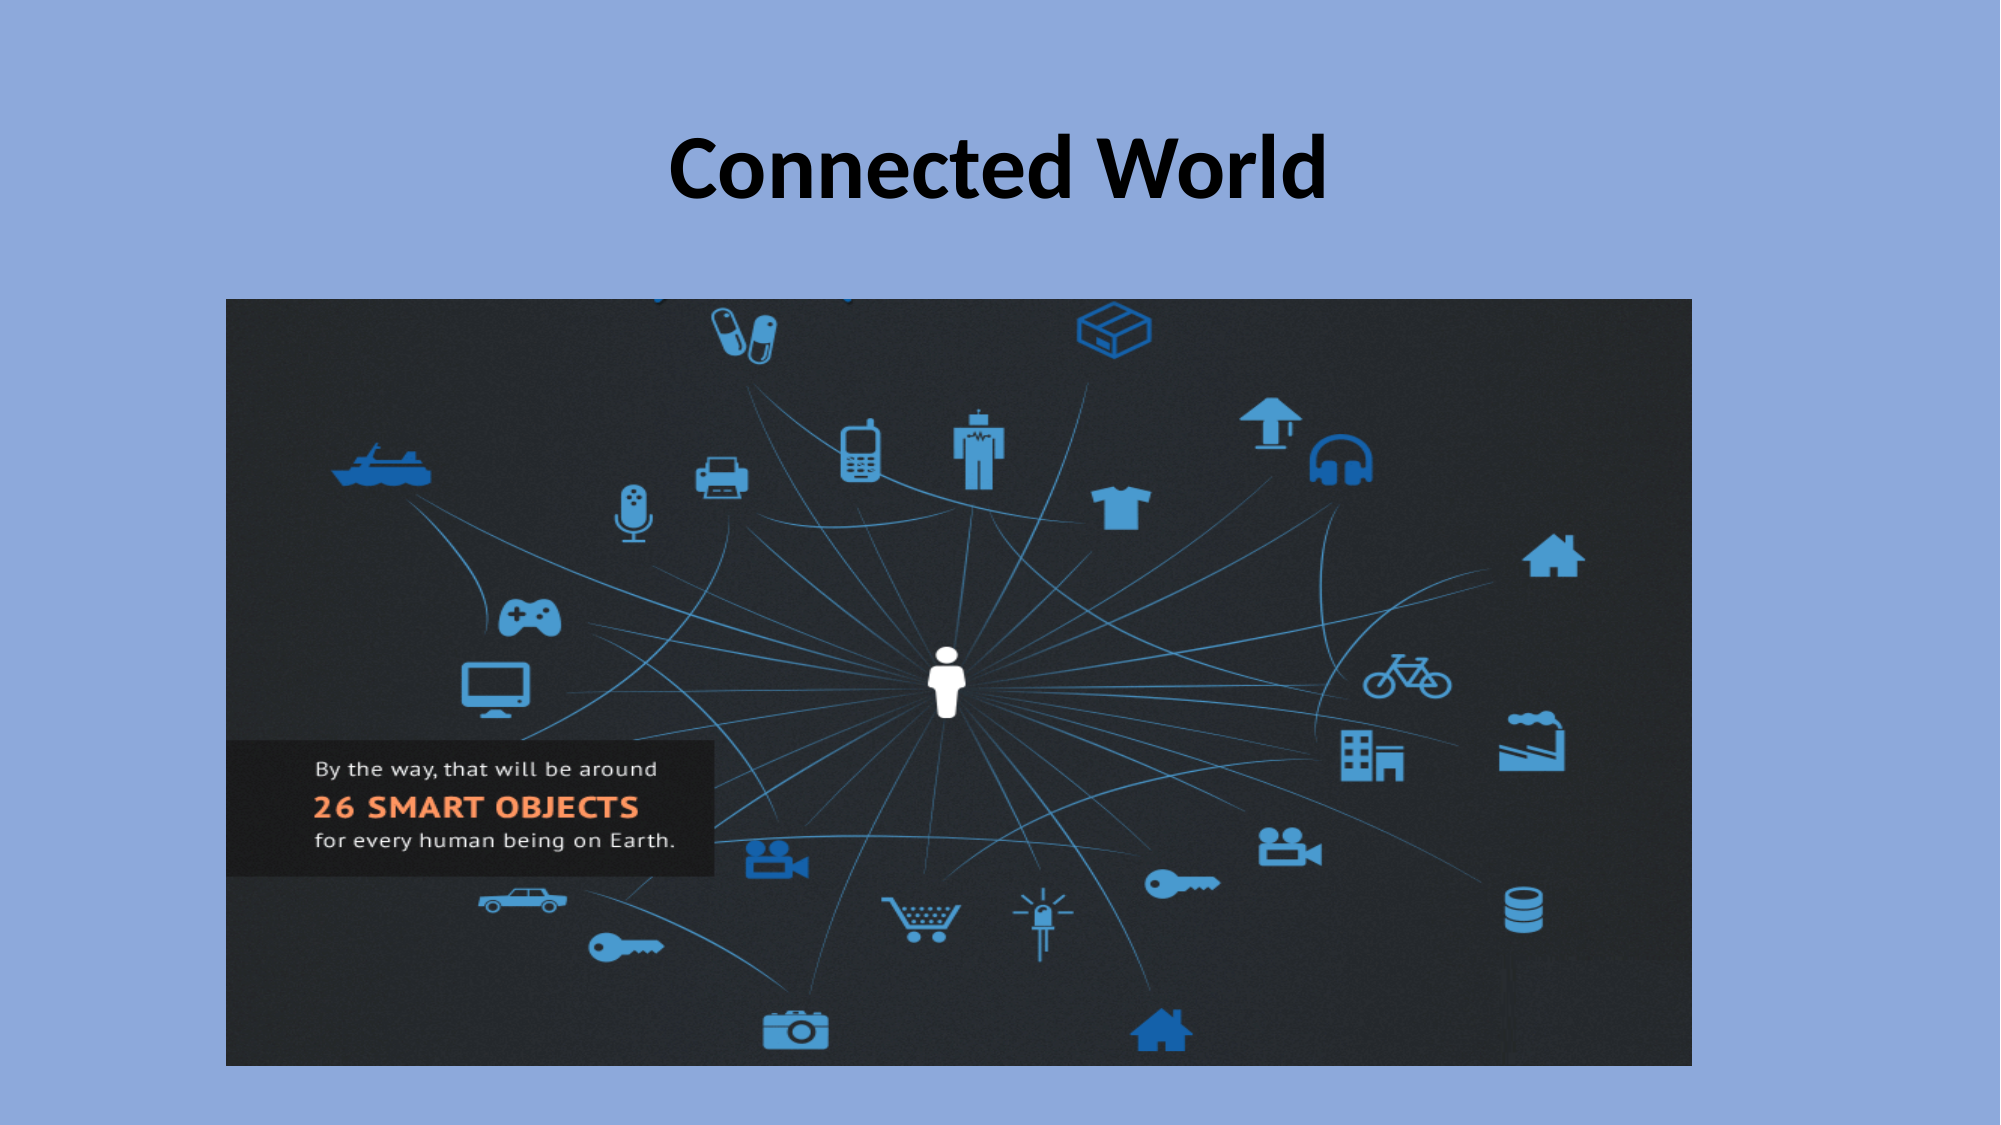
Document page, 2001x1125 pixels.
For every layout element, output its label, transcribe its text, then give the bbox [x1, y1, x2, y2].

title Connected World [137, 59, 1863, 278]
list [225, 299, 1692, 1066]
